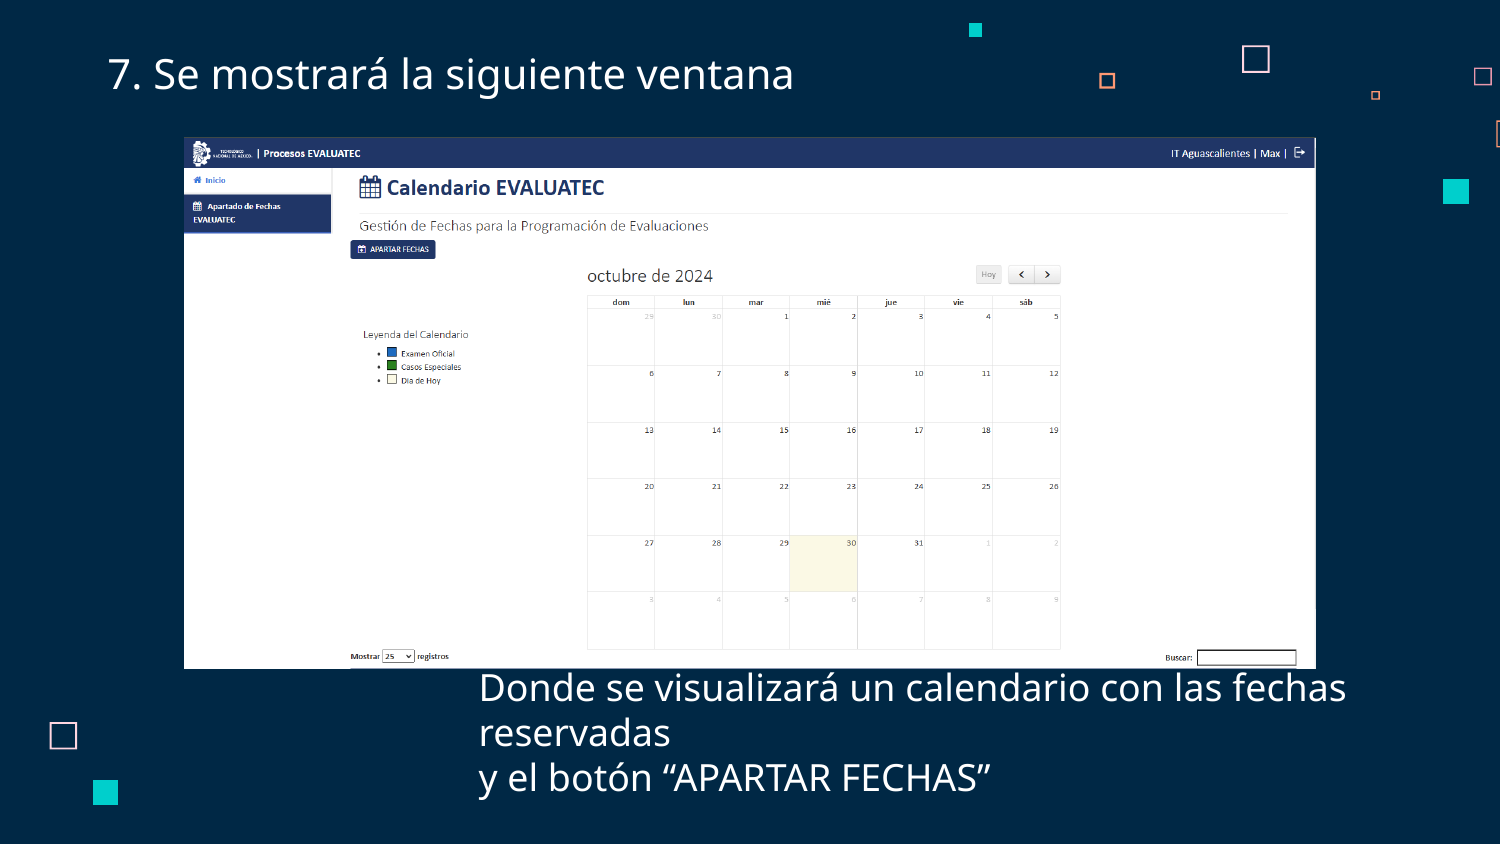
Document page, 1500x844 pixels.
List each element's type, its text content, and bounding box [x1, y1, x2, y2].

title 7. Se mostrará la siguiente ventana [92, 39, 868, 113]
text_box Donde se visualizará un calendario con las fechas reservadas y el botón “APARTAR FECHAS” [463, 693, 1400, 815]
picture [183, 137, 1317, 670]
